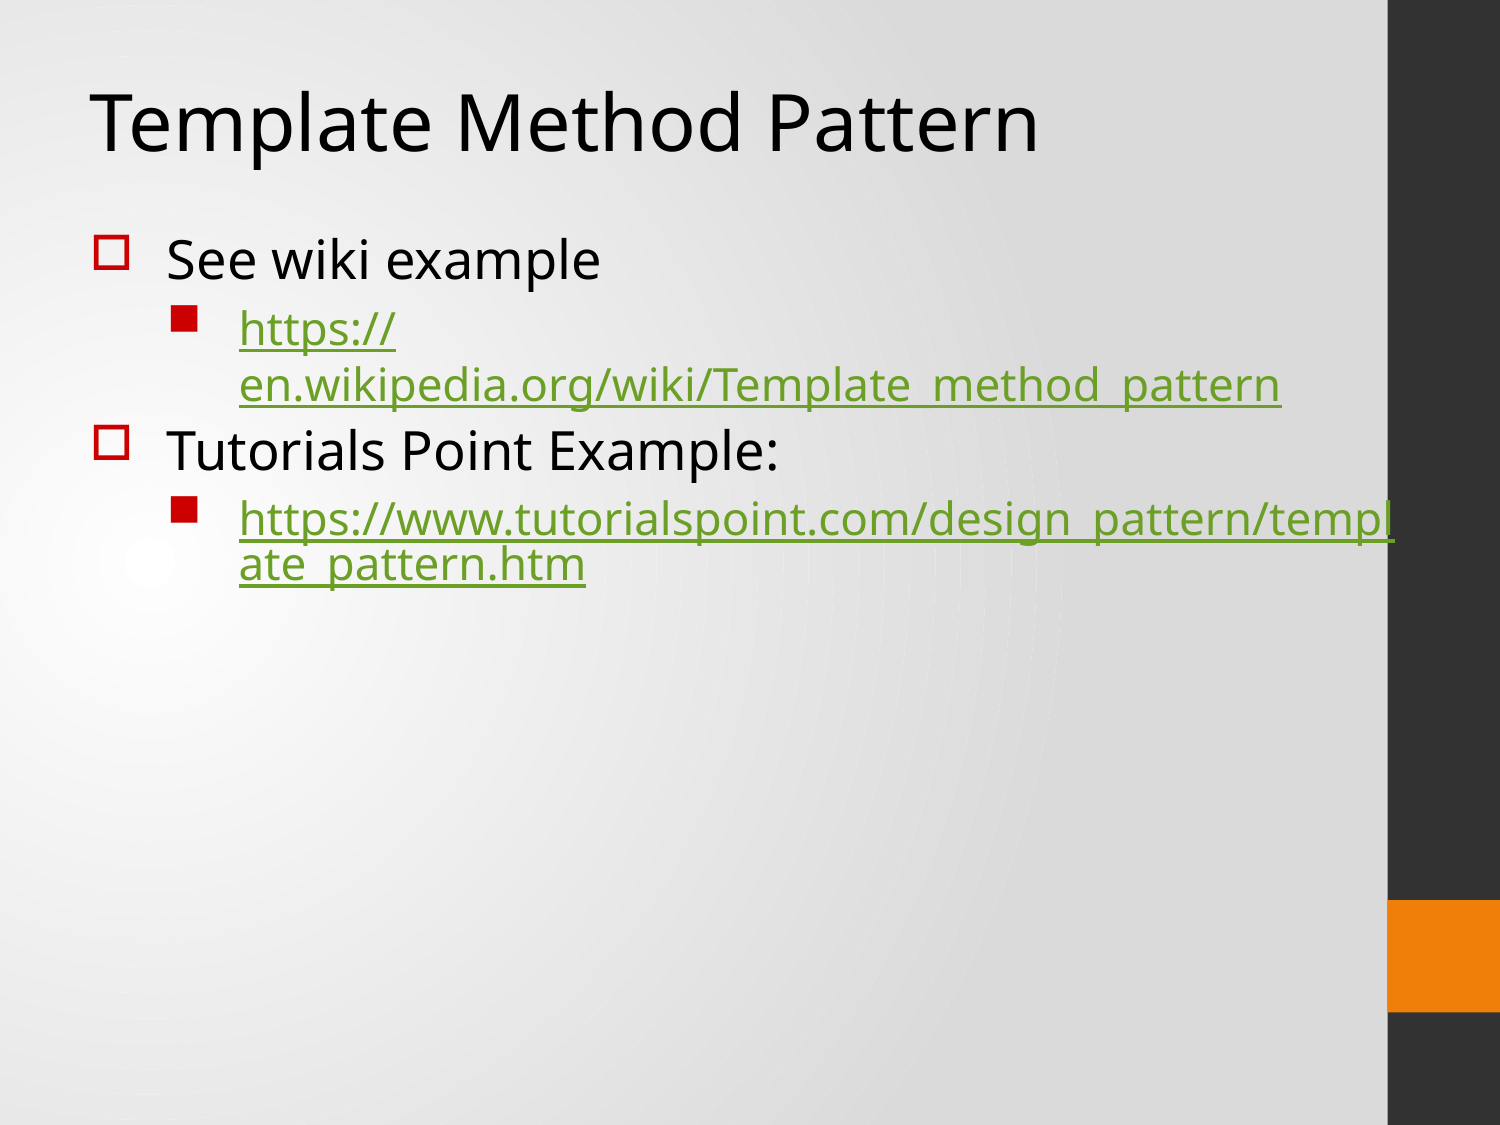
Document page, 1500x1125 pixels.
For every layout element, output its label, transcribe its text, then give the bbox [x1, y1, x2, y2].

text_box Template Method Pattern [74, 37, 1425, 175]
text_box See wiki example https://en.wikipedia.org/wiki/Template_method_pattern Tutorials Point Example: https://www.tutorialspoint.com/design_pattern/template_pattern.htm [74, 224, 1425, 1088]
